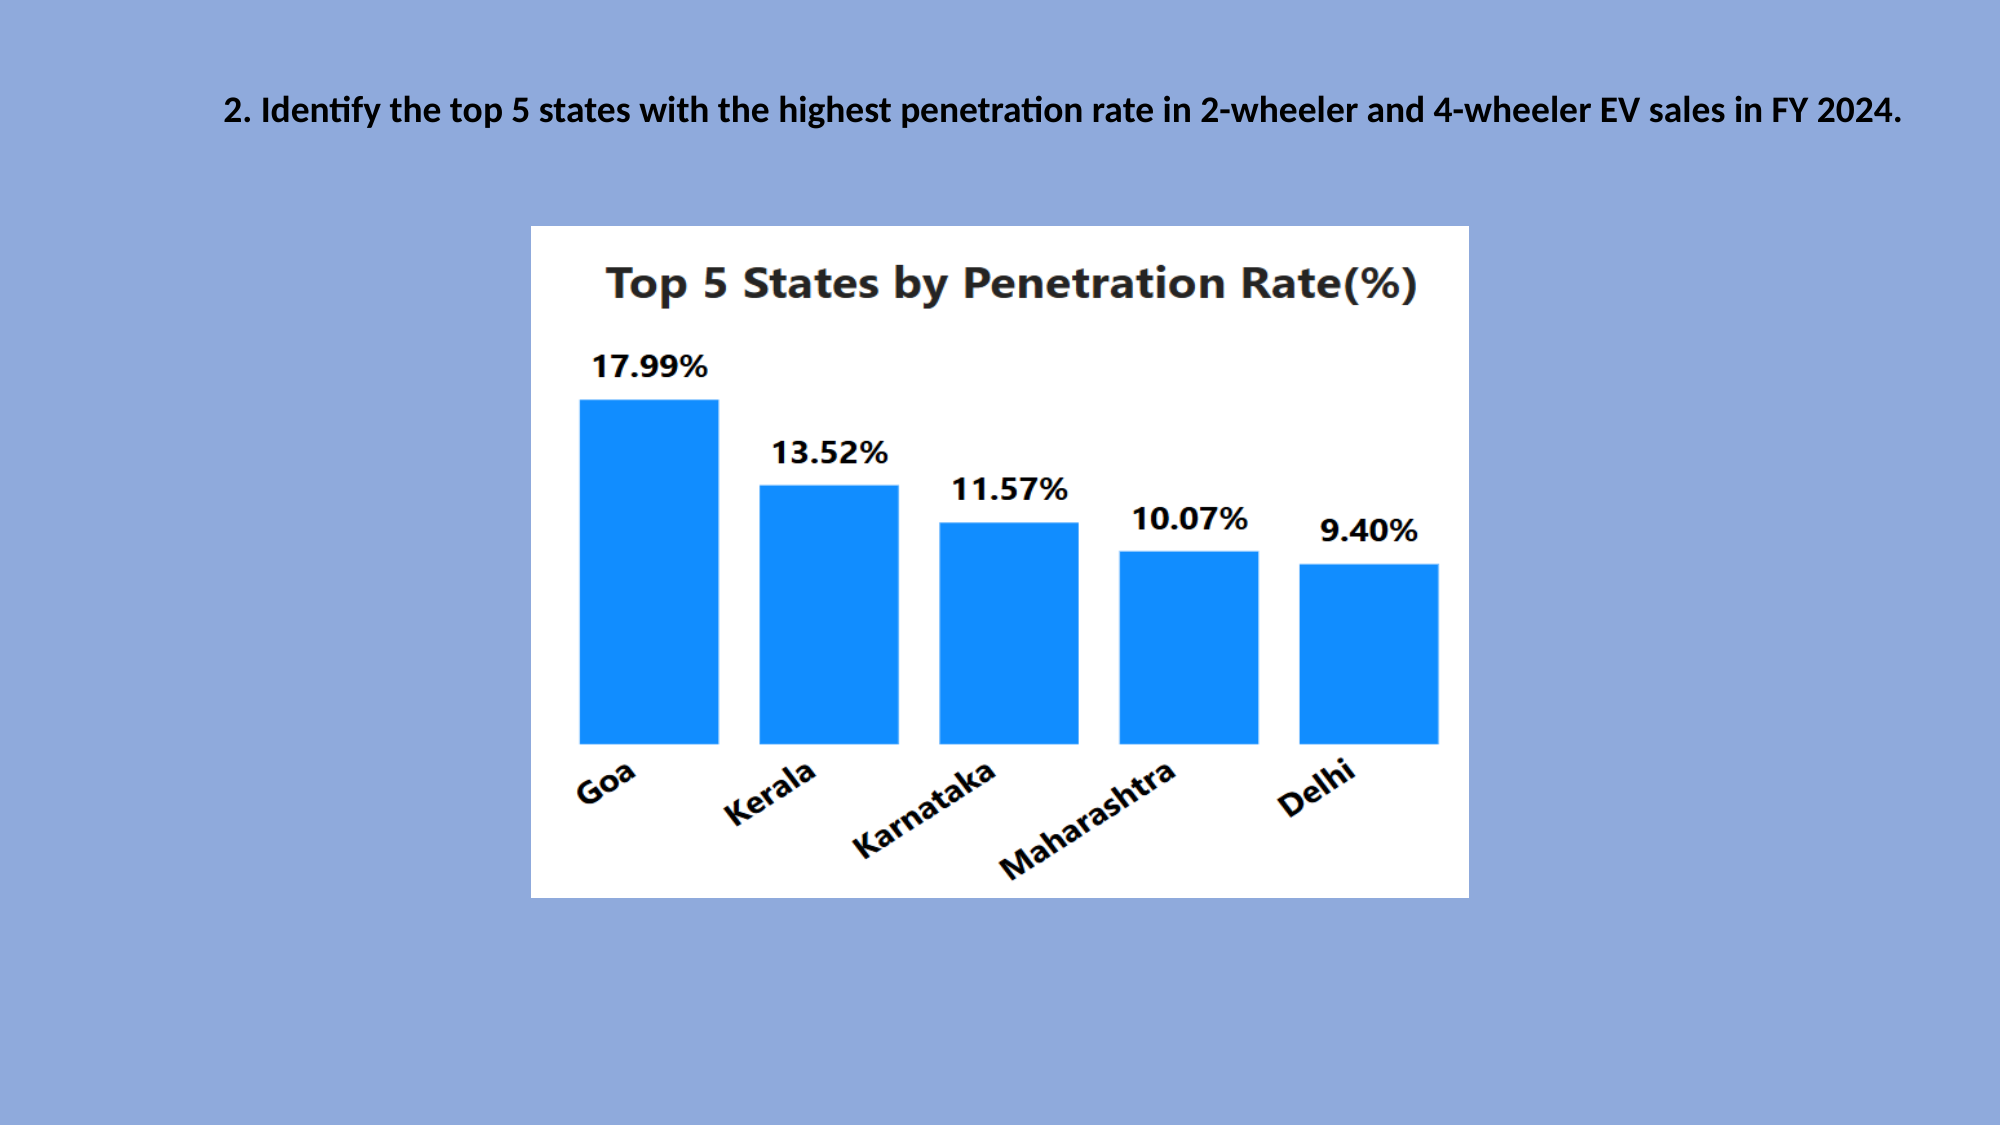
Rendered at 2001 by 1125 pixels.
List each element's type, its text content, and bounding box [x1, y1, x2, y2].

text_box 2. Identify the top 5 states with the highest penetration rate in 2-wheeler and 4-wheeler EV sales in FY 2024. [208, 77, 1929, 138]
picture [531, 226, 1469, 898]
